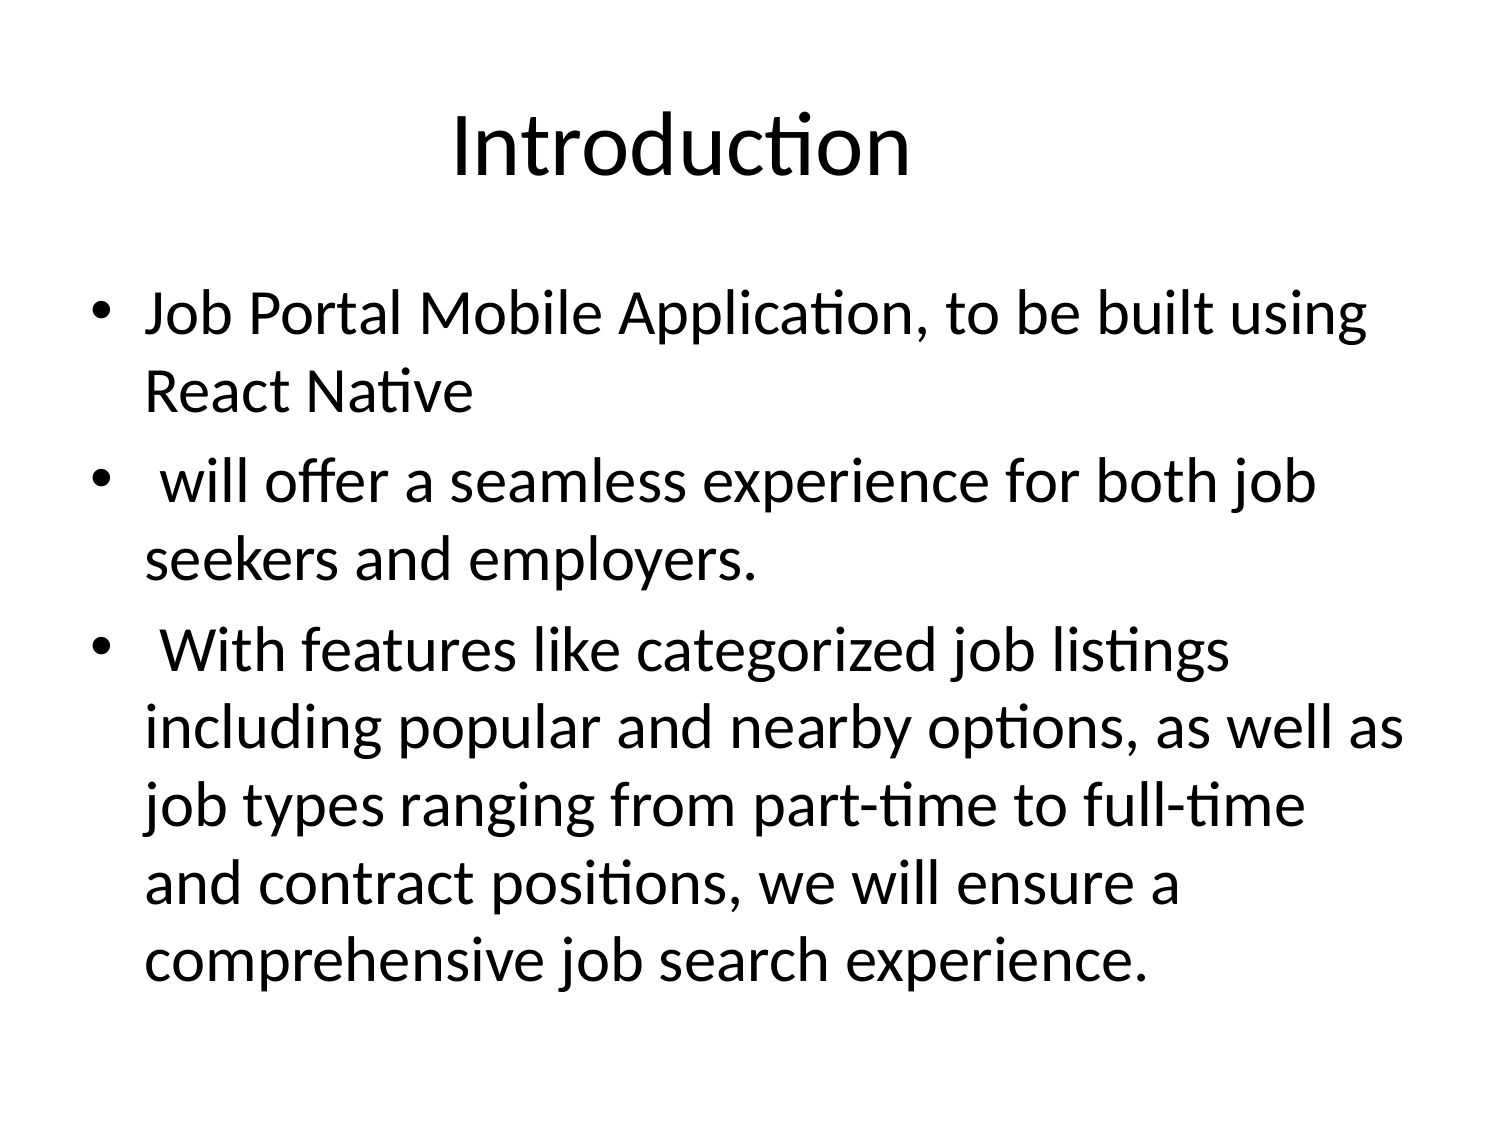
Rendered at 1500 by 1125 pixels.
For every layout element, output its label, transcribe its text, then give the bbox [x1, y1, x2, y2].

title Introduction [75, 45, 1425, 233]
list Job Portal Mobile Application, to be built using React Native will offer a seamless experience for both job seekers and employers. With features like categorized job listings including popular and nearby options, as well as job types ranging from part-time to full-time and contract positions, we will ensure a comprehensive job search experience. [75, 262, 1425, 1005]
